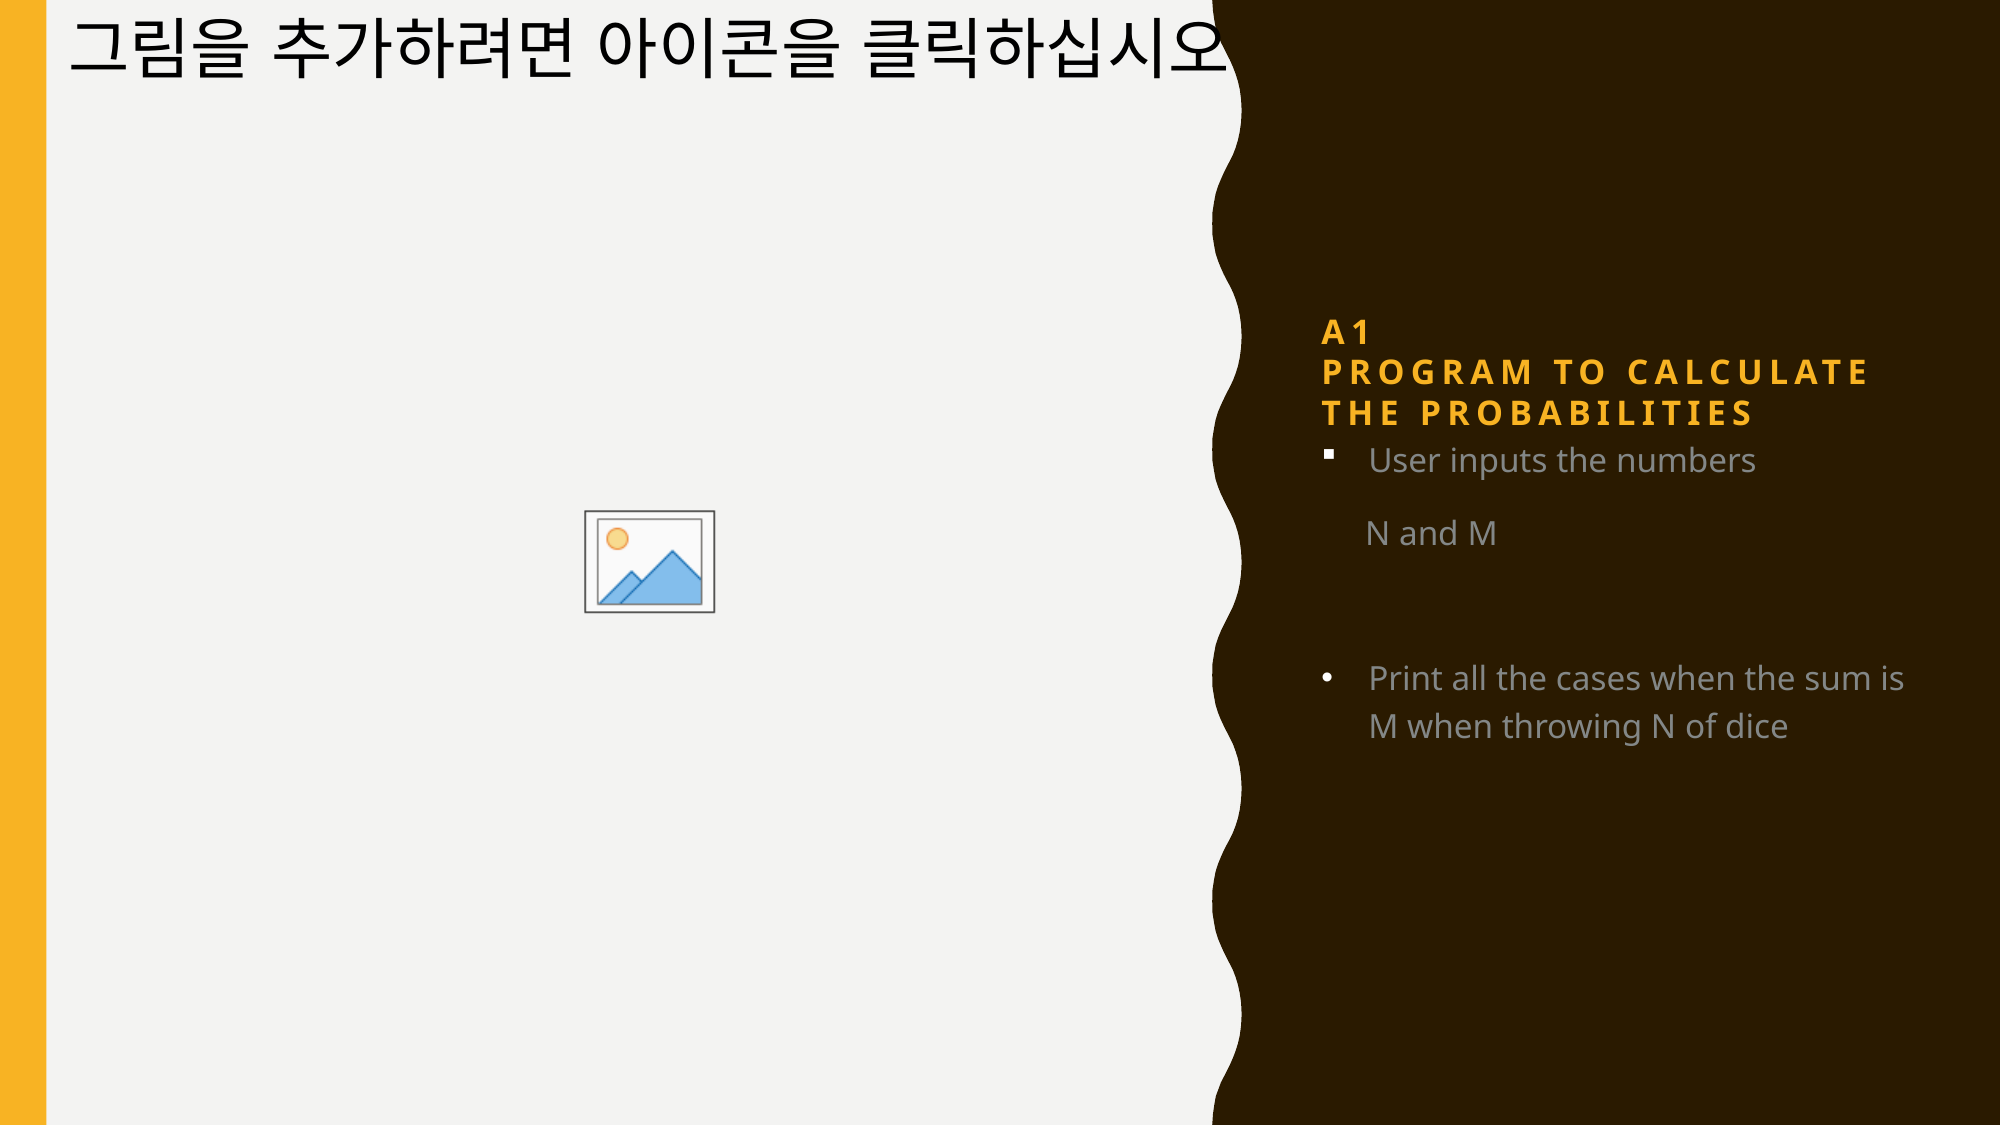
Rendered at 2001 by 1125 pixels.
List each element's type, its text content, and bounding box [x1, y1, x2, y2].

list User inputs the numbers N and M Print all the cases when the sum is M when throwing N of dice [1306, 358, 1937, 1088]
picture [46, 0, 1254, 1125]
title A1 Program to Calculate the Probabilities [1306, 299, 1937, 358]
